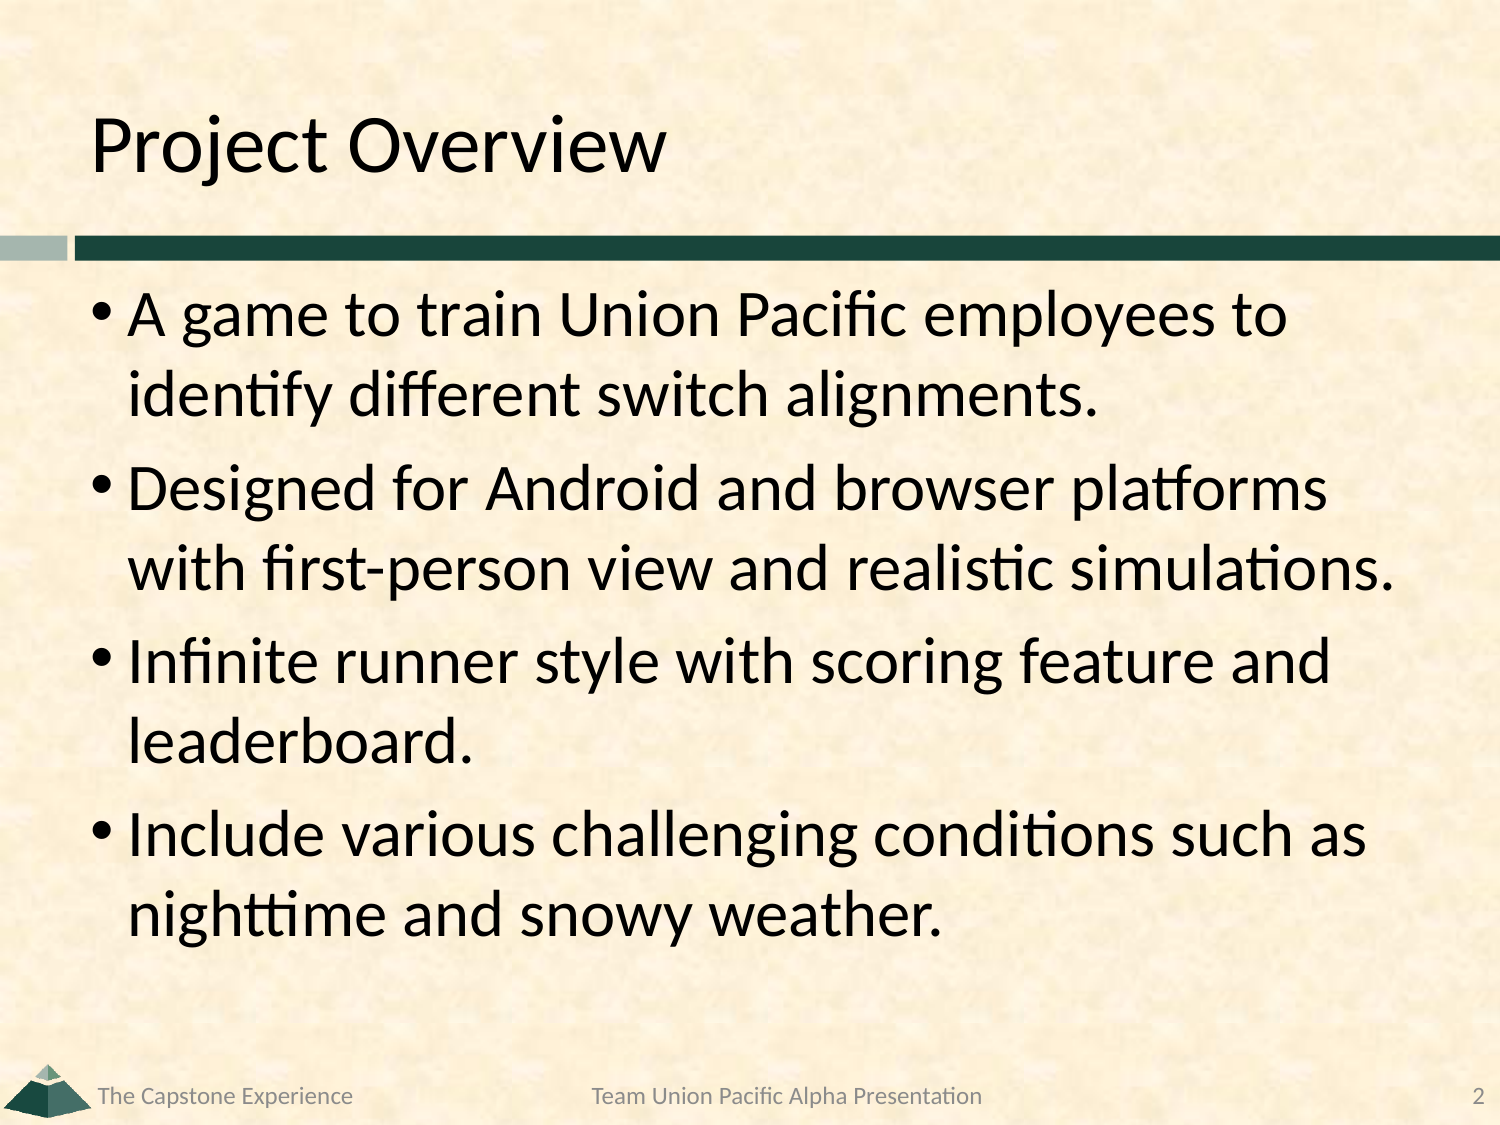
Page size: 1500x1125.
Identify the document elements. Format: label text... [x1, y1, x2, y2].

picture [0, 0, 1500, 1125]
title Project Overview [75, 45, 1425, 233]
footer Team Union Pacific Alpha Presentation [425, 1065, 1149, 1125]
list A game to train Union Pacific employees to identify different switch alignments. Designed for Android and browser platforms with first-person view and realistic simulations. Infinite runner style with scoring feature and leaderboard. Include various challenging conditions such as nighttime and snowy weather. [75, 262, 1425, 1063]
slide_number The Capstone Experience [75, 1065, 425, 1125]
slide_number 2 [1149, 1065, 1500, 1125]
